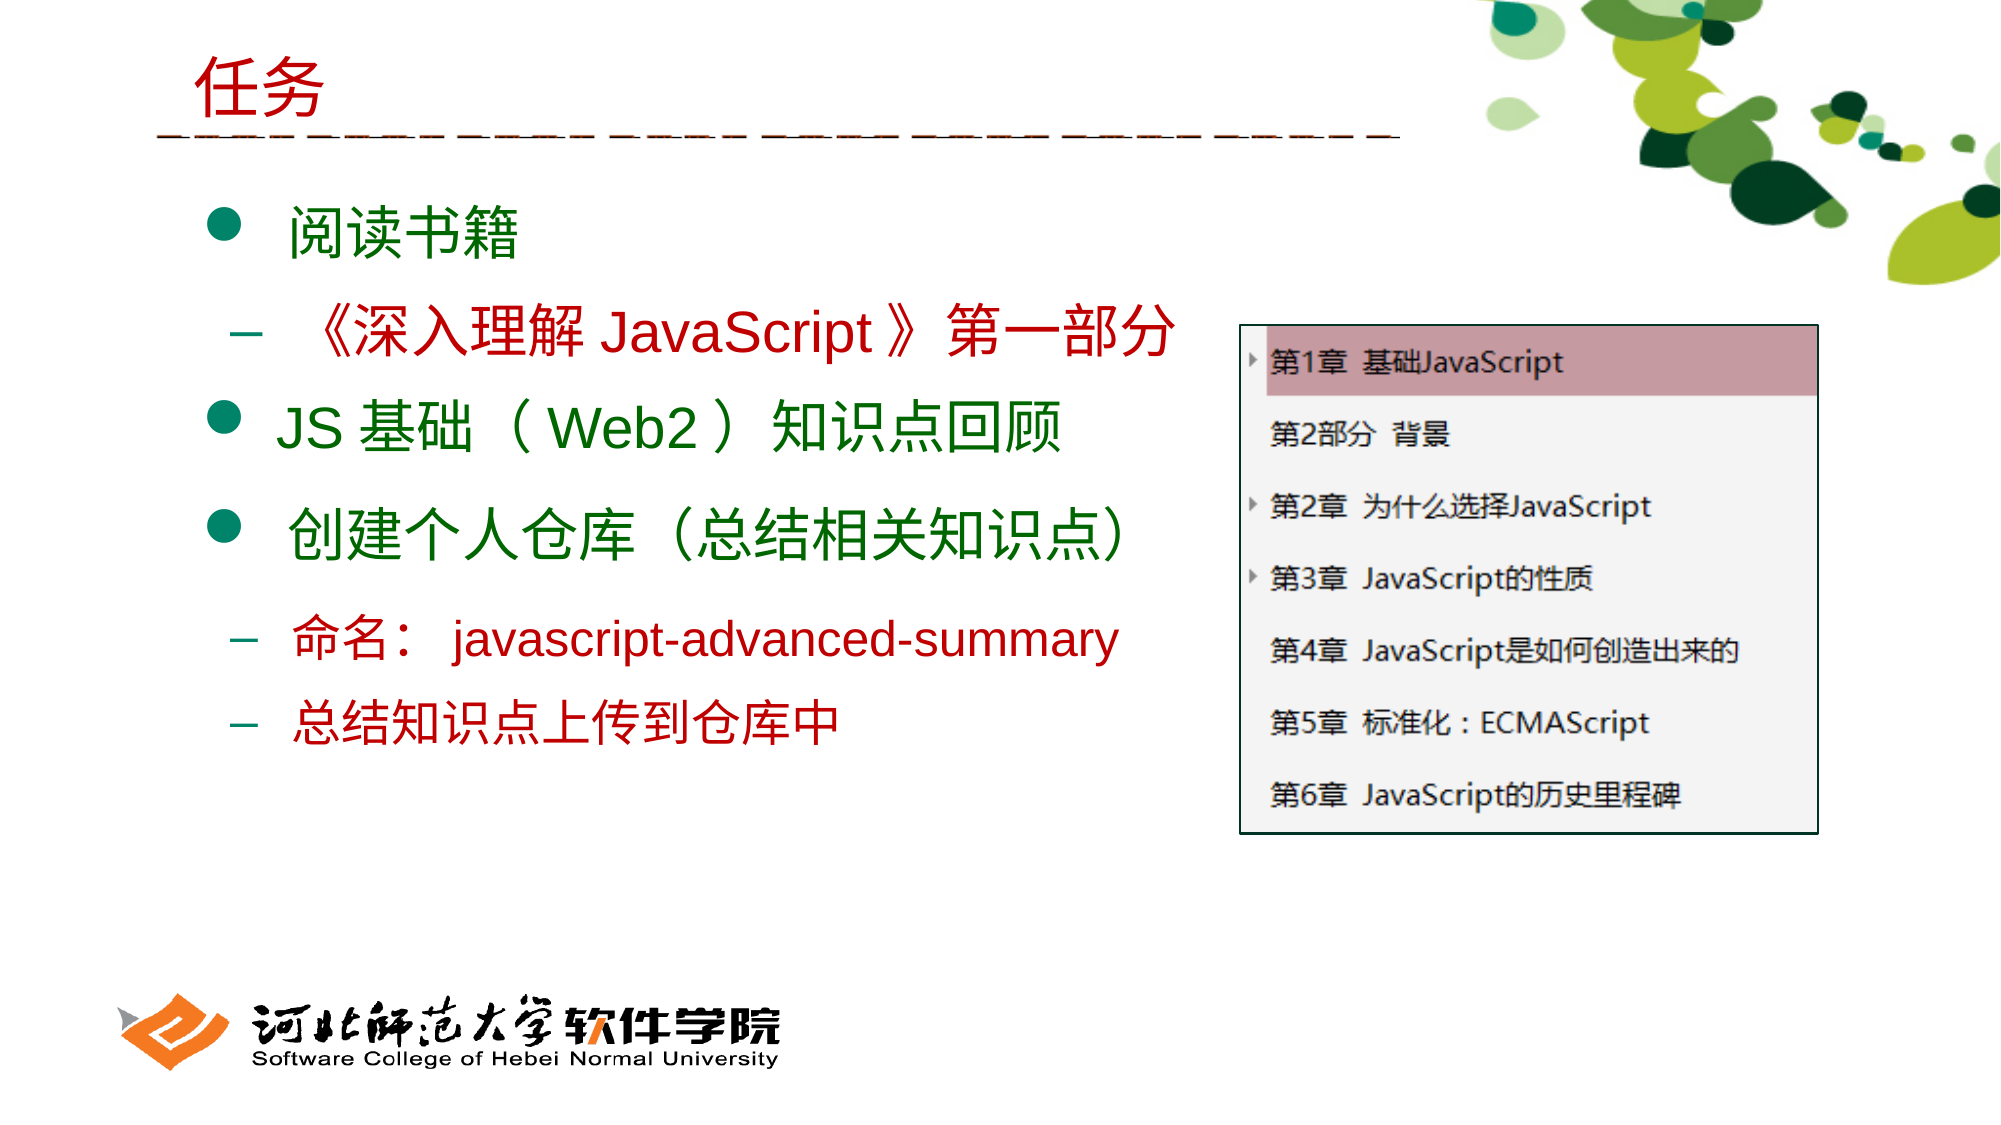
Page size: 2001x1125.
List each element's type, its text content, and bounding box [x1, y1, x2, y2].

picture [0, 0, 2001, 1125]
list 任务 [178, 38, 1523, 120]
list 阅读书籍 《深入理解JavaScript》第一部分 JS基础（Web2）知识点回顾 创建个人仓库（总结相关知识点） 命名：javascript-advanced-summary 总结知识点上传到仓库中 [187, 175, 1782, 983]
